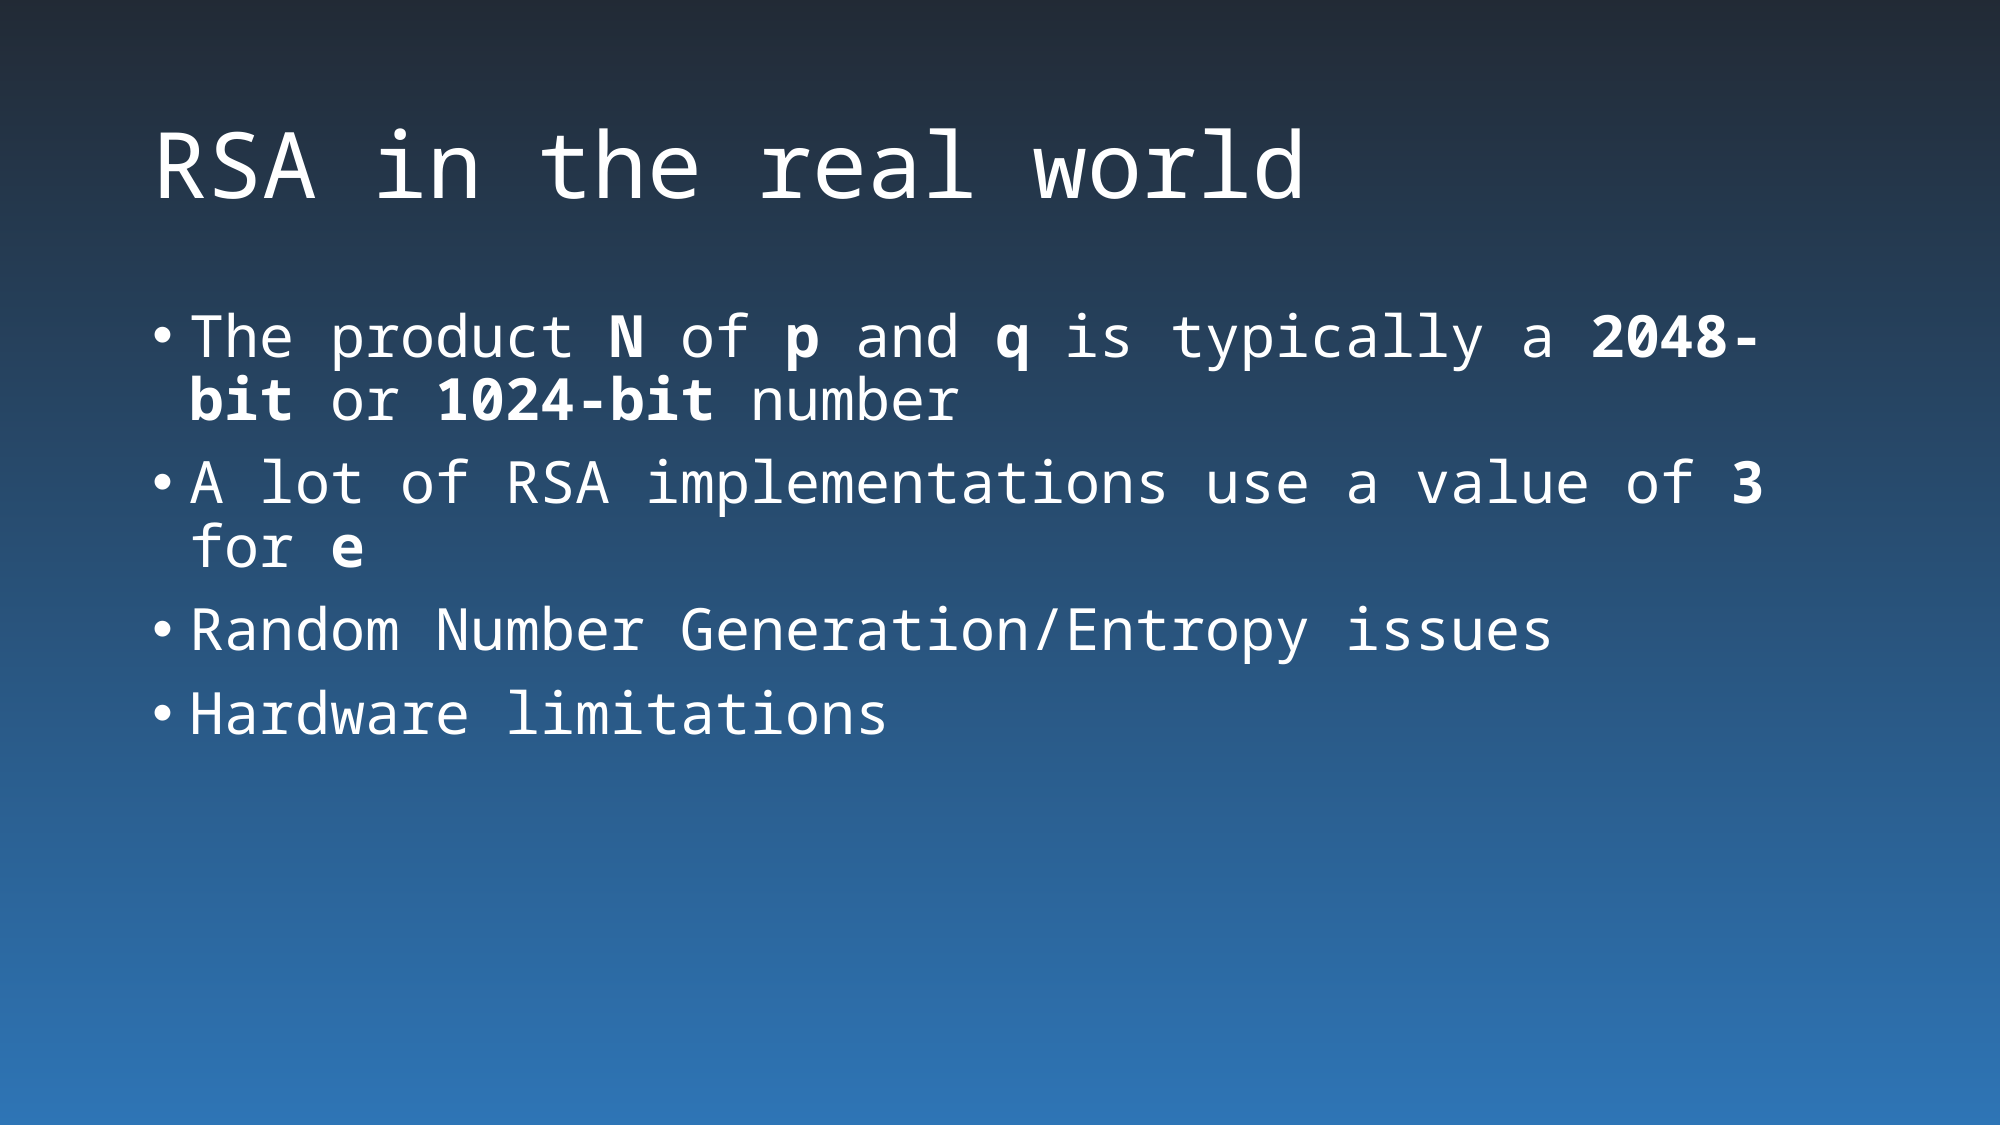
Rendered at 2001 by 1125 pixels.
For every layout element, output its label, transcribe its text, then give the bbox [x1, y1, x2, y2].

list The product N of p and q is typically a 2048-bit or 1024-bit number A lot of RSA implementations use a value of 3 for e Random Number Generation/Entropy issues Hardware limitations [137, 299, 1863, 1014]
text_box [176, 453, 1824, 1125]
title RSA in the real world [137, 59, 1863, 278]
